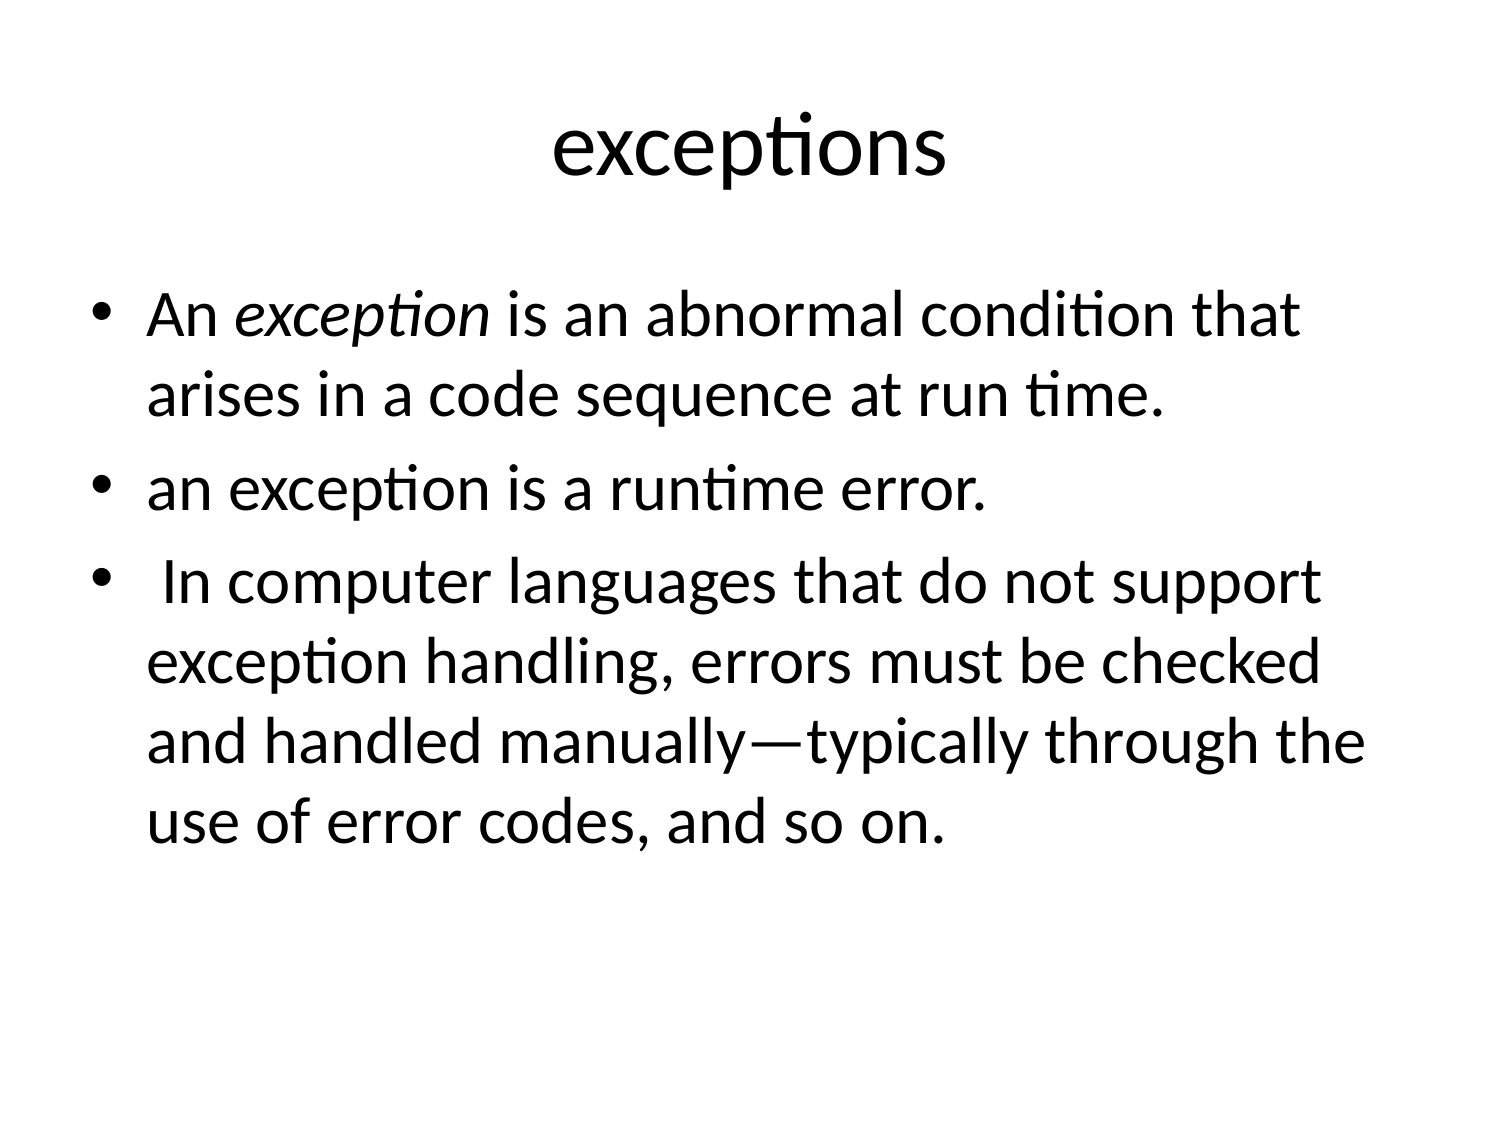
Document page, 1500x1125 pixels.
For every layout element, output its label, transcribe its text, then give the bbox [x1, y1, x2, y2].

title exceptions [75, 45, 1425, 233]
list An exception is an abnormal condition that arises in a code sequence at run time. an exception is a runtime error. In computer languages that do not support exception handling, errors must be checked and handled manually—typically through the use of error codes, and so on. [75, 262, 1425, 1005]
